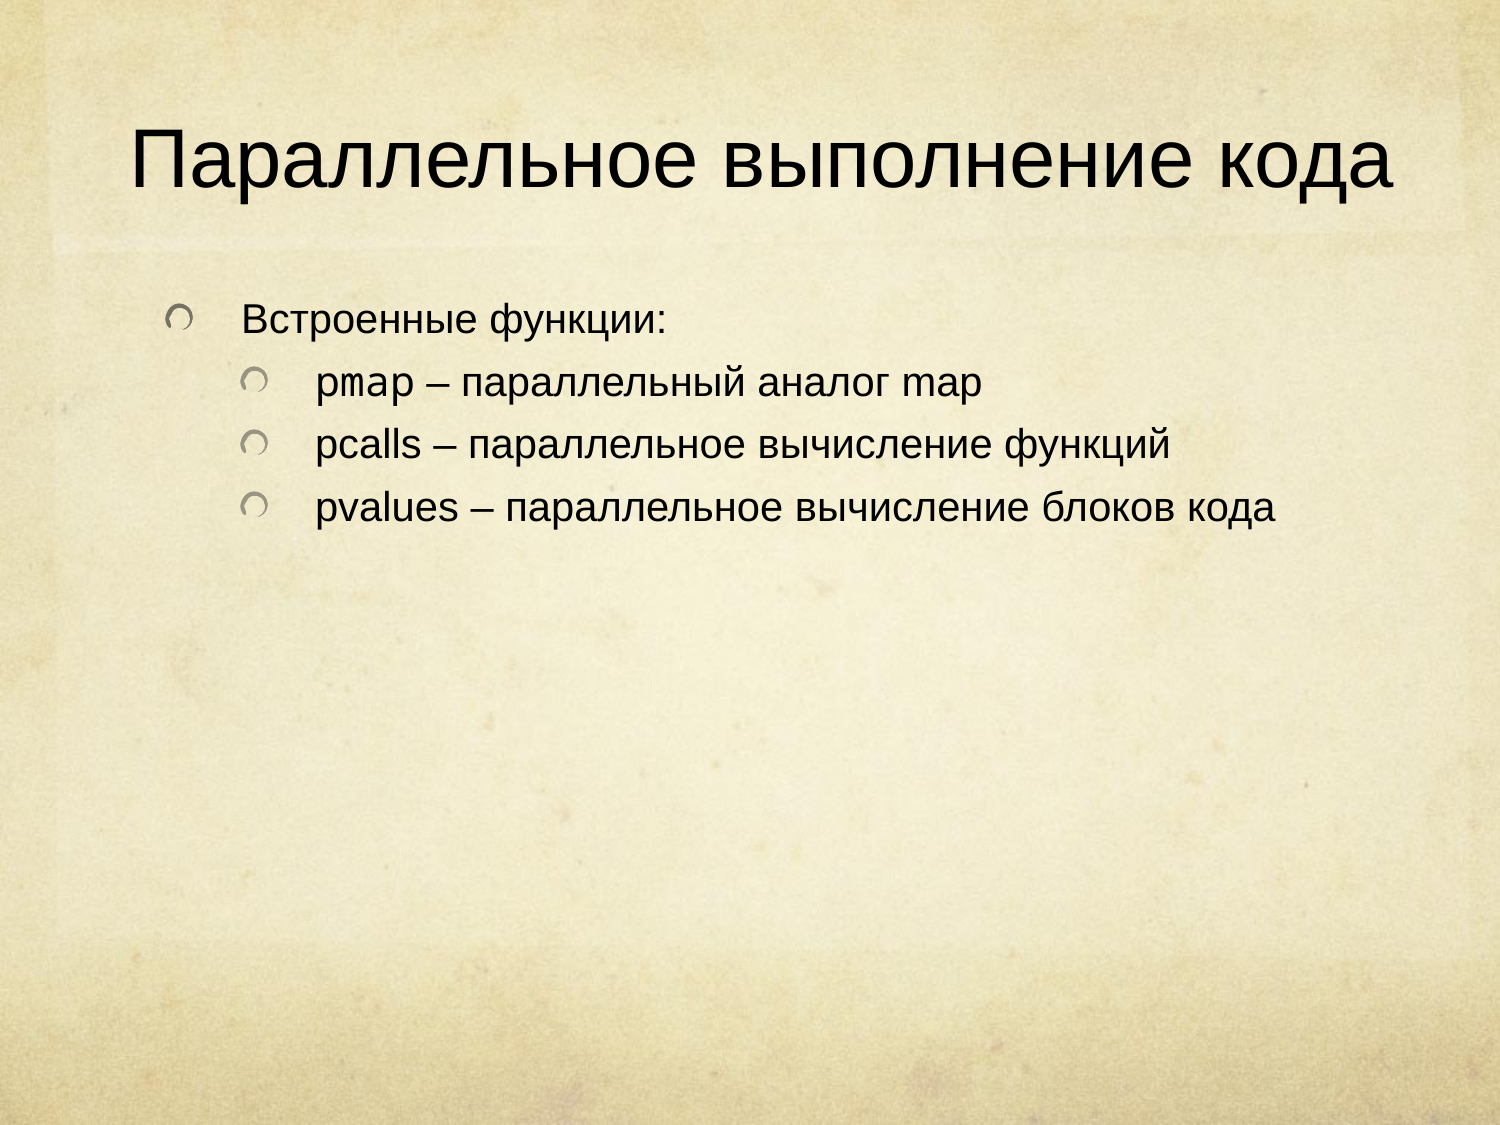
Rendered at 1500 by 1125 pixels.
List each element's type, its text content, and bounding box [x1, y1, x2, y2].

picture [0, 0, 1500, 1125]
title Параллельное выполнение кода [104, 82, 1421, 225]
list Встроенные функции: pmap – параллельный аналог map pcalls – параллельное вычисление функций pvalues – параллельное вычисление блоков кода [150, 284, 1350, 1031]
